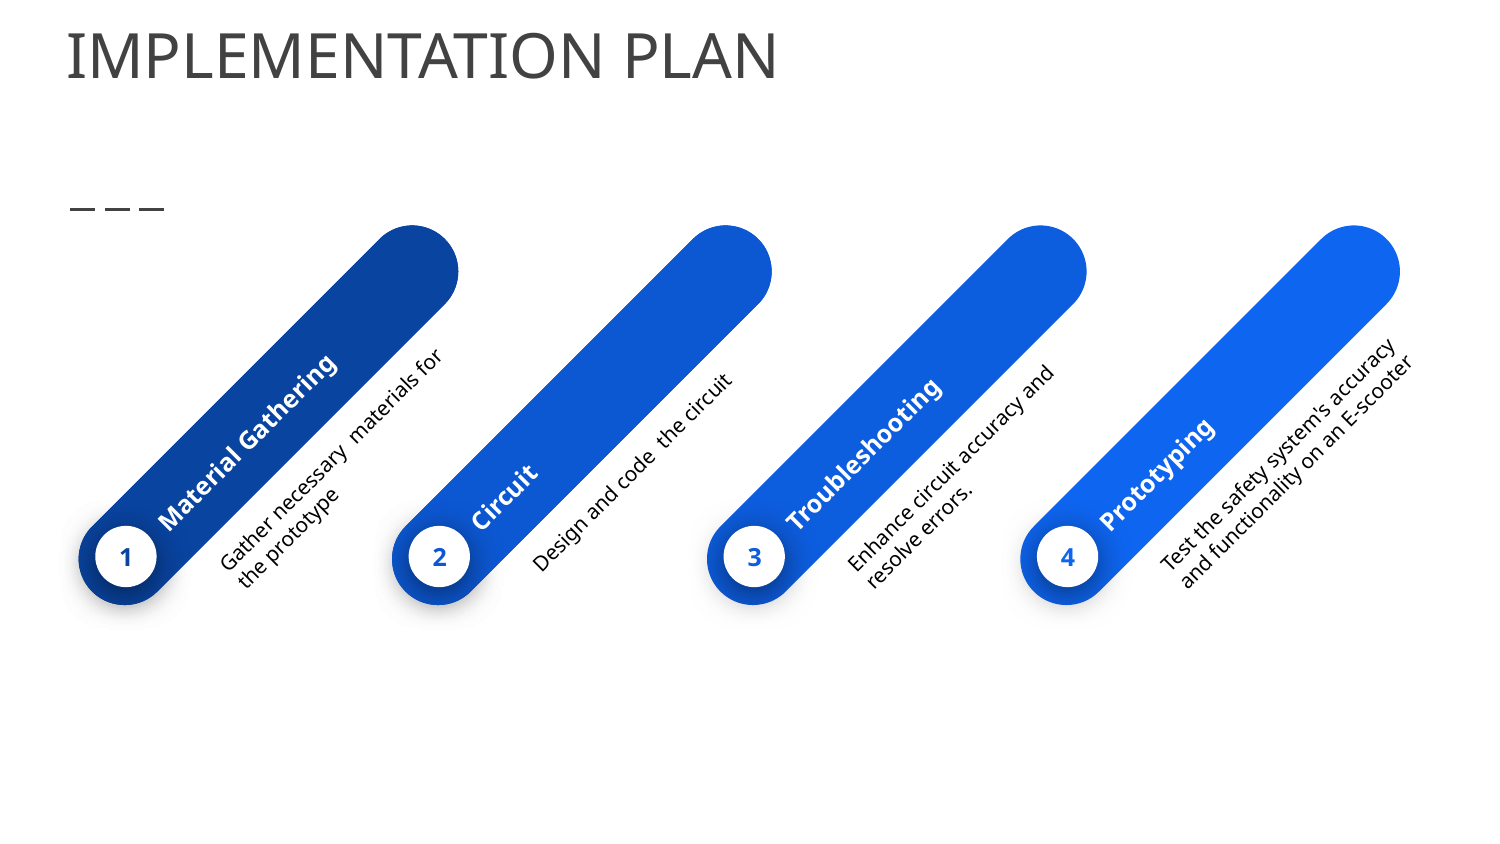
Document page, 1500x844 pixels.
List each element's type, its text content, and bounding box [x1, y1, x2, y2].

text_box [793, 206, 999, 625]
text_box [1001, 206, 1449, 625]
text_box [59, 206, 370, 625]
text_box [372, 206, 792, 625]
title IMPLEMENTATION PLAN [51, 61, 1449, 182]
